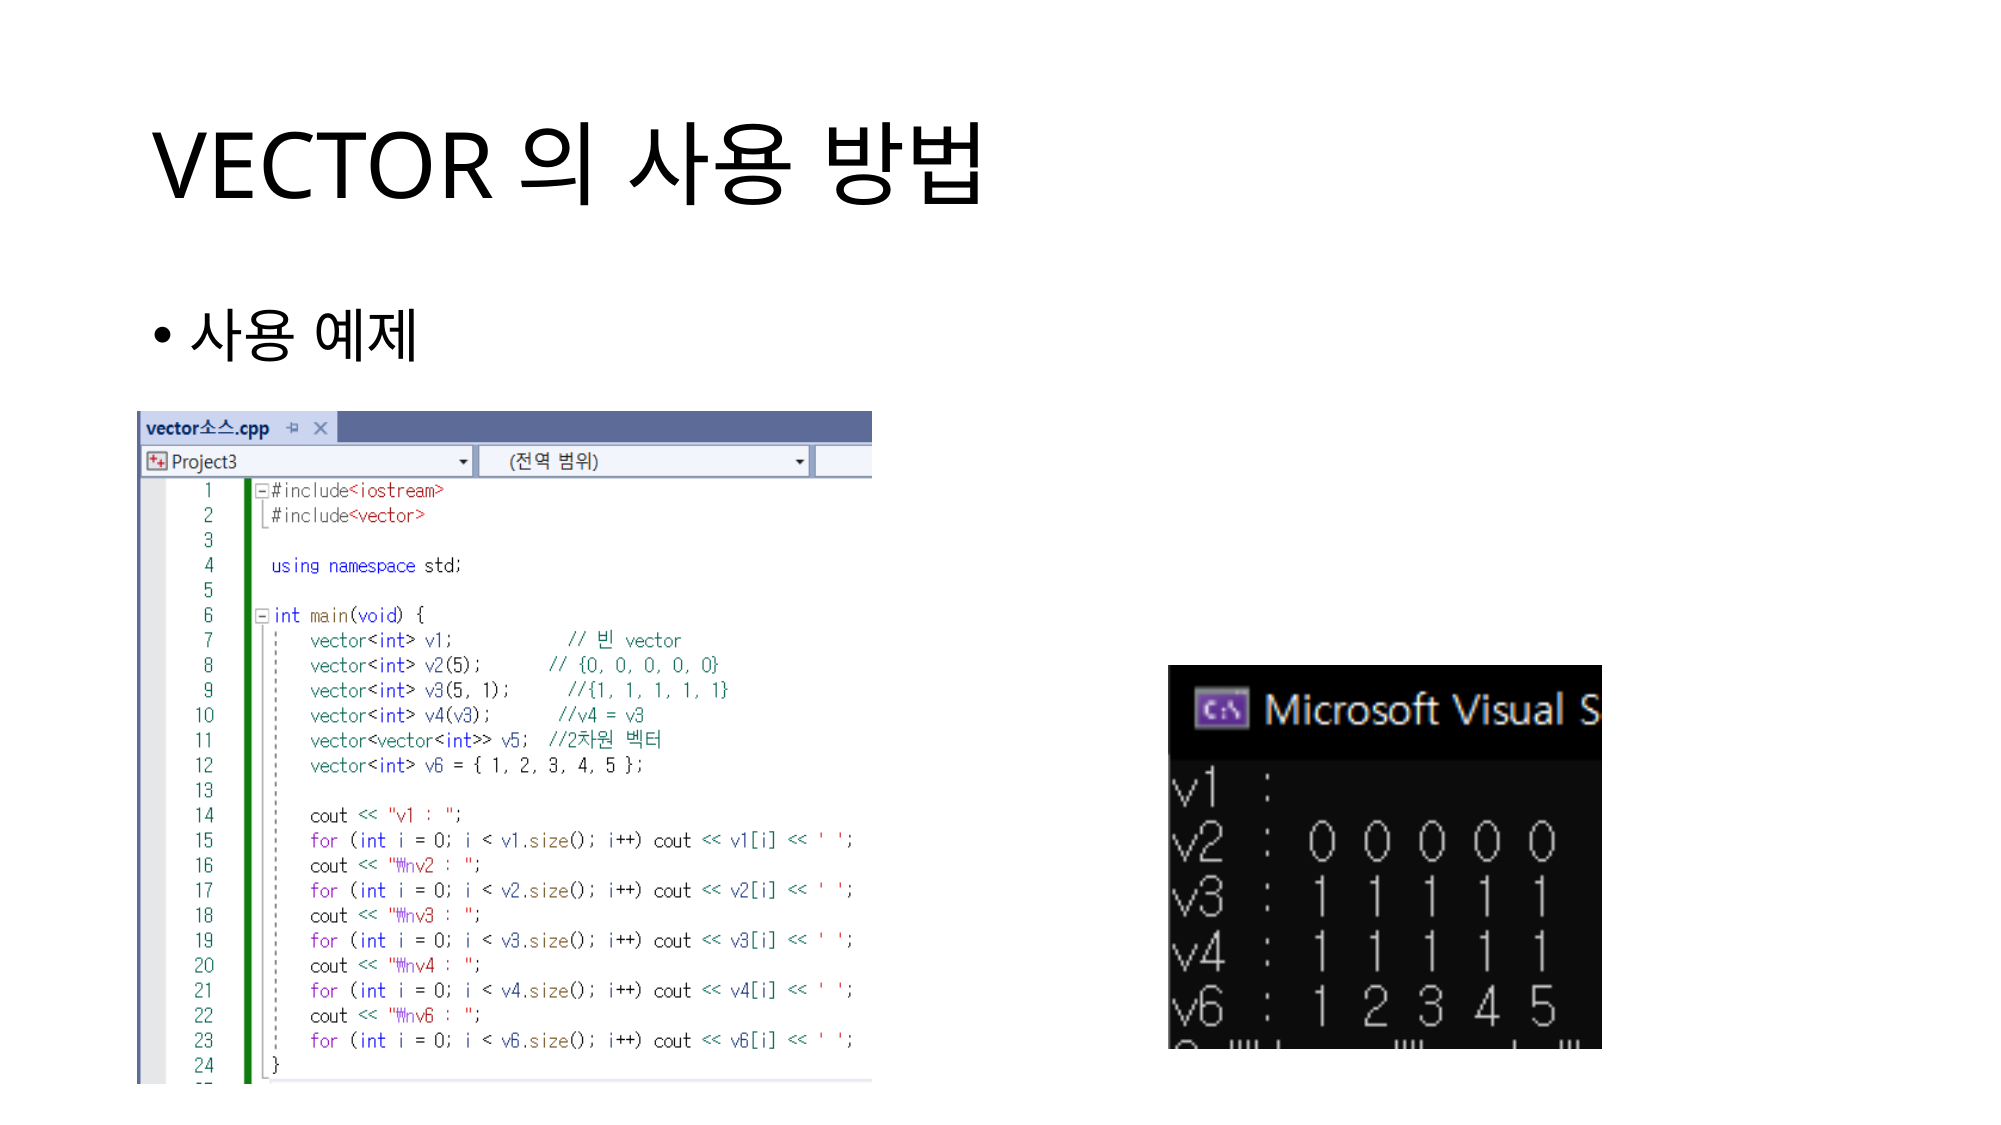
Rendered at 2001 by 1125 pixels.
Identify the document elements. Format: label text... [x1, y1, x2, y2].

list 사용 예제 [137, 299, 1863, 1014]
title VECTOR의 사용 방법 [137, 59, 1863, 278]
picture [1168, 665, 1602, 1049]
picture [137, 411, 872, 1084]
